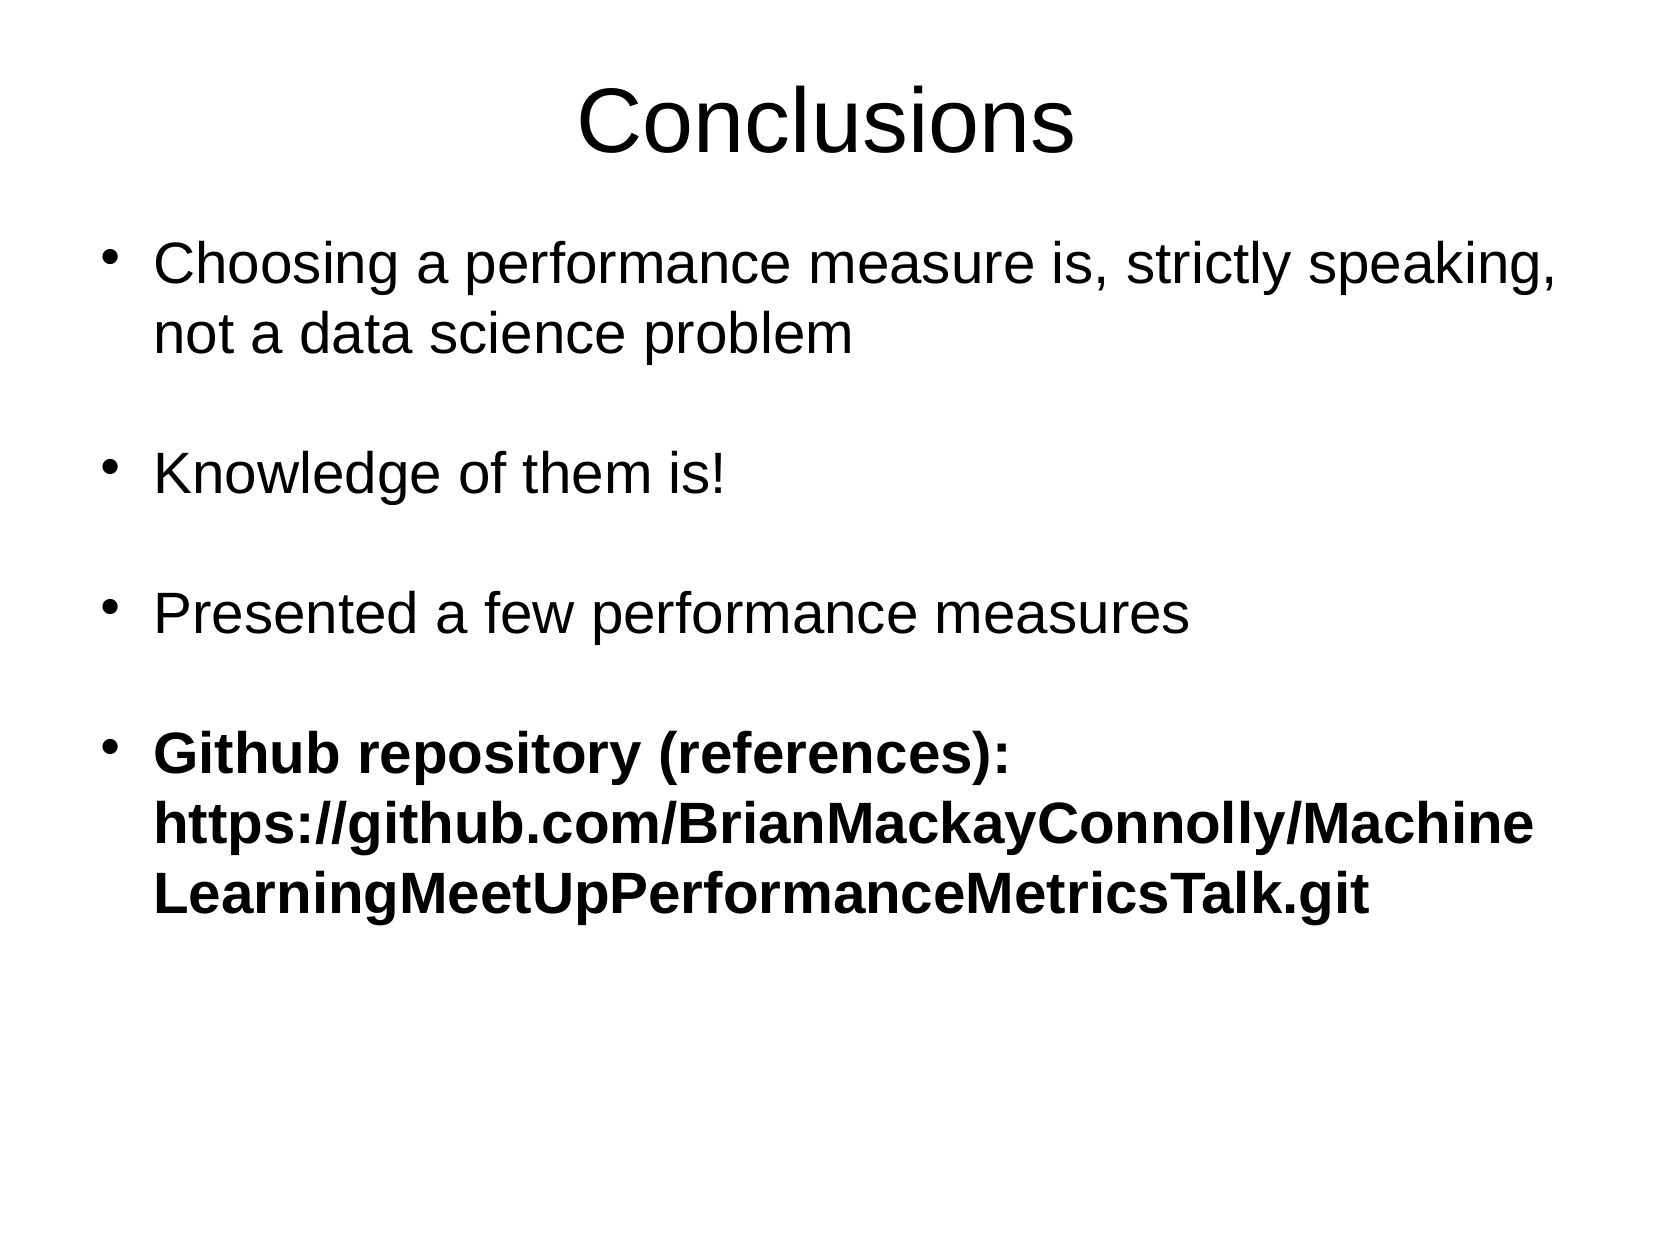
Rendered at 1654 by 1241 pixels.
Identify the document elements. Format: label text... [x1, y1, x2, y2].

text_box Conclusions [82, 50, 1571, 181]
text_box Choosing a performance measure is, strictly speaking, not a data science problem Knowledge of them is! Presented a few performance measures Github repository (references): https://github.com/BrianMackayConnolly/MachineLearningMeetUpPerformanceMetricsTalk.git [82, 225, 1571, 1241]
